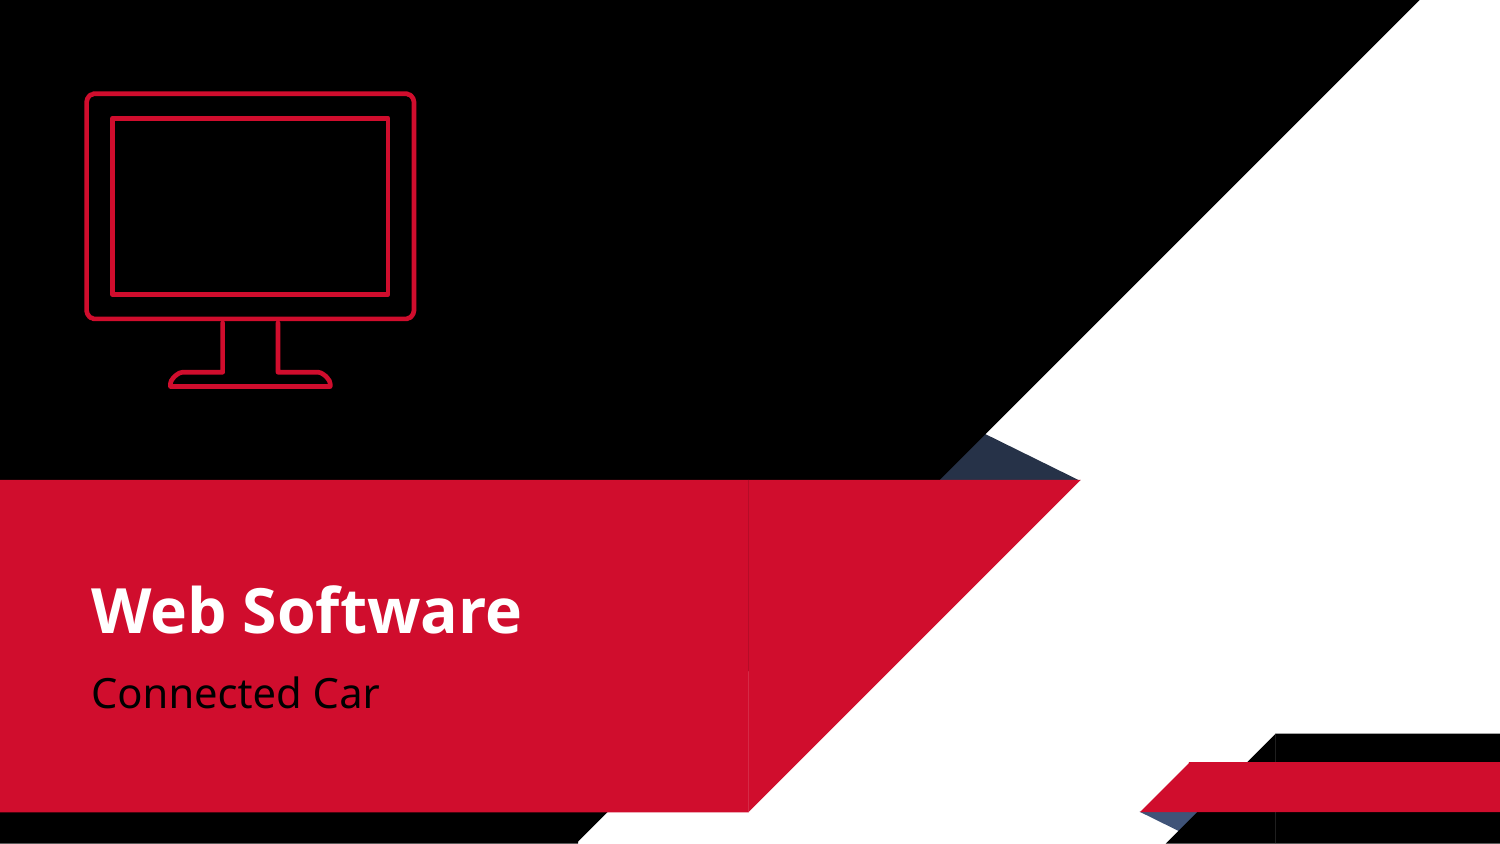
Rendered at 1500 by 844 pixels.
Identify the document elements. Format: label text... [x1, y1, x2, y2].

subtitle Connected Car [76, 662, 748, 781]
title Web Software [76, 470, 748, 662]
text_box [86, 93, 415, 387]
